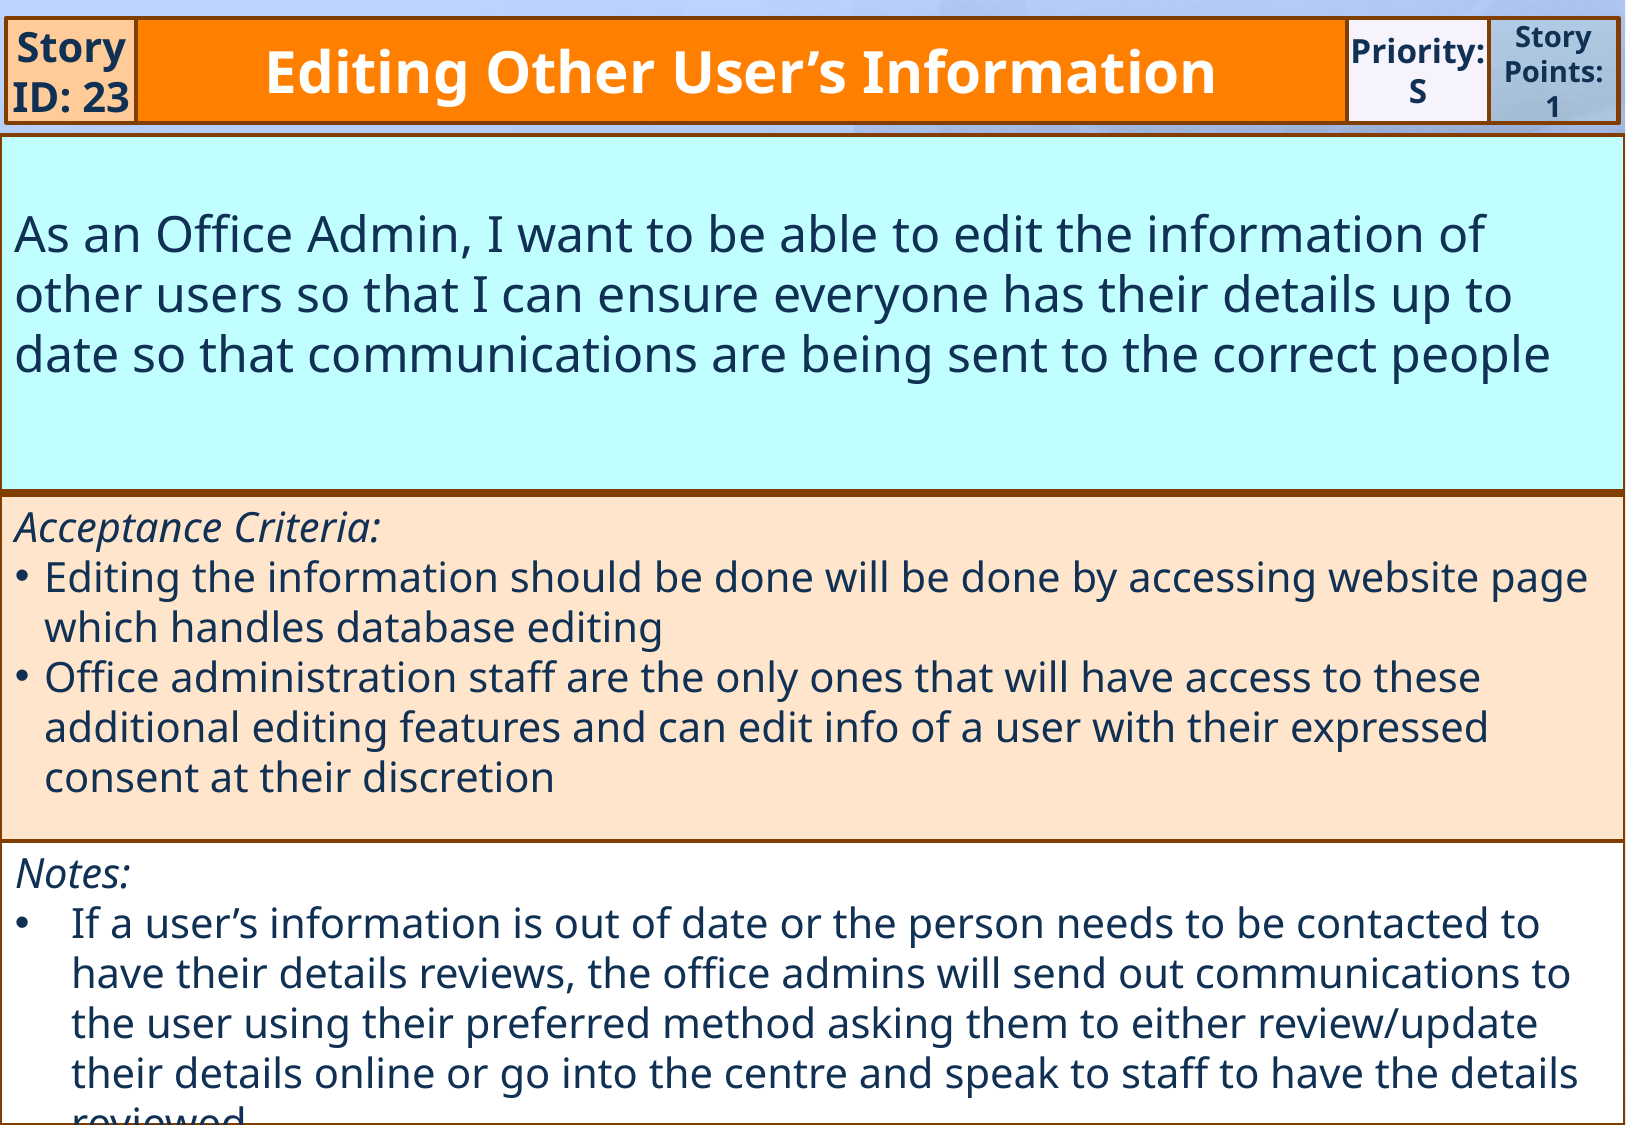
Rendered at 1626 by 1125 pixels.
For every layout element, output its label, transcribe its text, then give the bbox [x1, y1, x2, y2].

text_box Story Points: 1 [1491, 16, 1621, 125]
text_box Acceptance Criteria: Editing the information should be done will be done by accessing website page which handles database editing Office administration staff are the only ones that will have access to these additional editing features and can edit info of a user with their expressed consent at their discretion [0, 492, 1625, 839]
text_box Story ID: 23 [4, 16, 134, 125]
text_box Notes: If a user’s information is out of date or the person needs to be contacted to have their details reviews, the office admins will send out communications to the user using their preferred method asking them to either review/update their details online or go into the centre and speak to staff to have the details reviewed [0, 839, 1625, 1125]
text_box Priority: S [1345, 16, 1491, 125]
text_box Editing Other User’s Information [134, 16, 1345, 125]
text_box As an Office Admin, I want to be able to edit the information of other users so that I can ensure everyone has their details up to date so that communications are being sent to the correct people [0, 133, 1625, 492]
